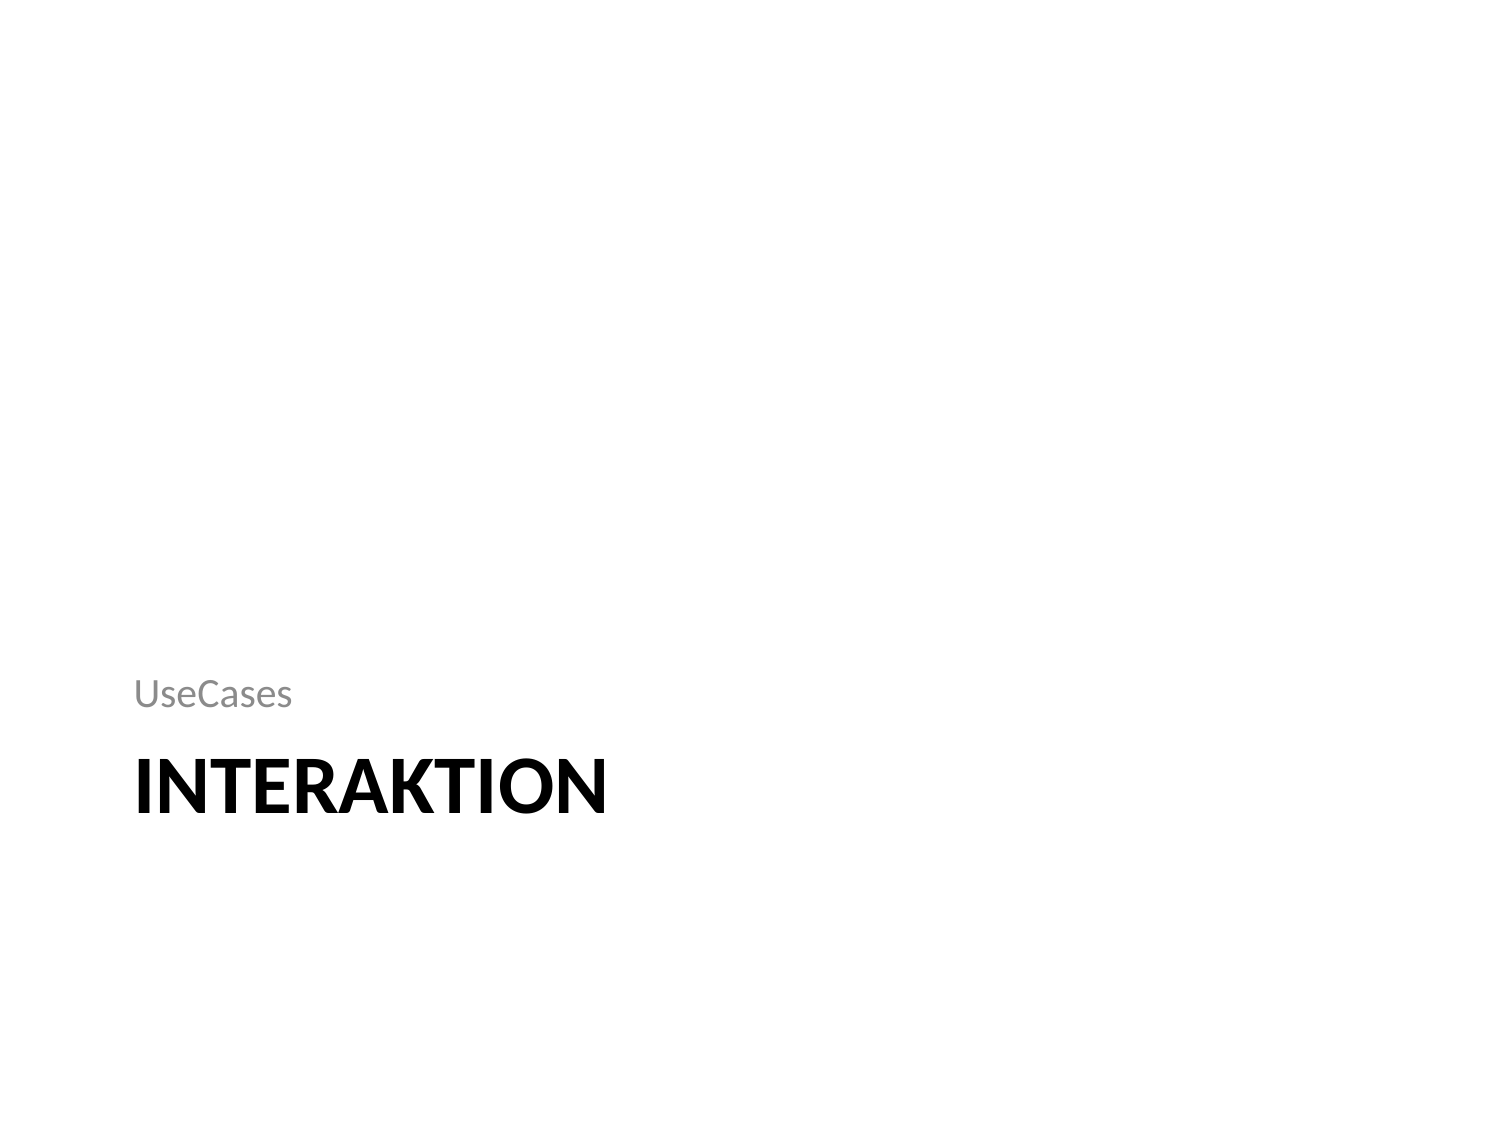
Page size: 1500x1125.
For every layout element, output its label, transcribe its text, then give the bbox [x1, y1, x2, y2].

title Interaktion [118, 723, 1394, 947]
list UseCases [118, 476, 1394, 723]
